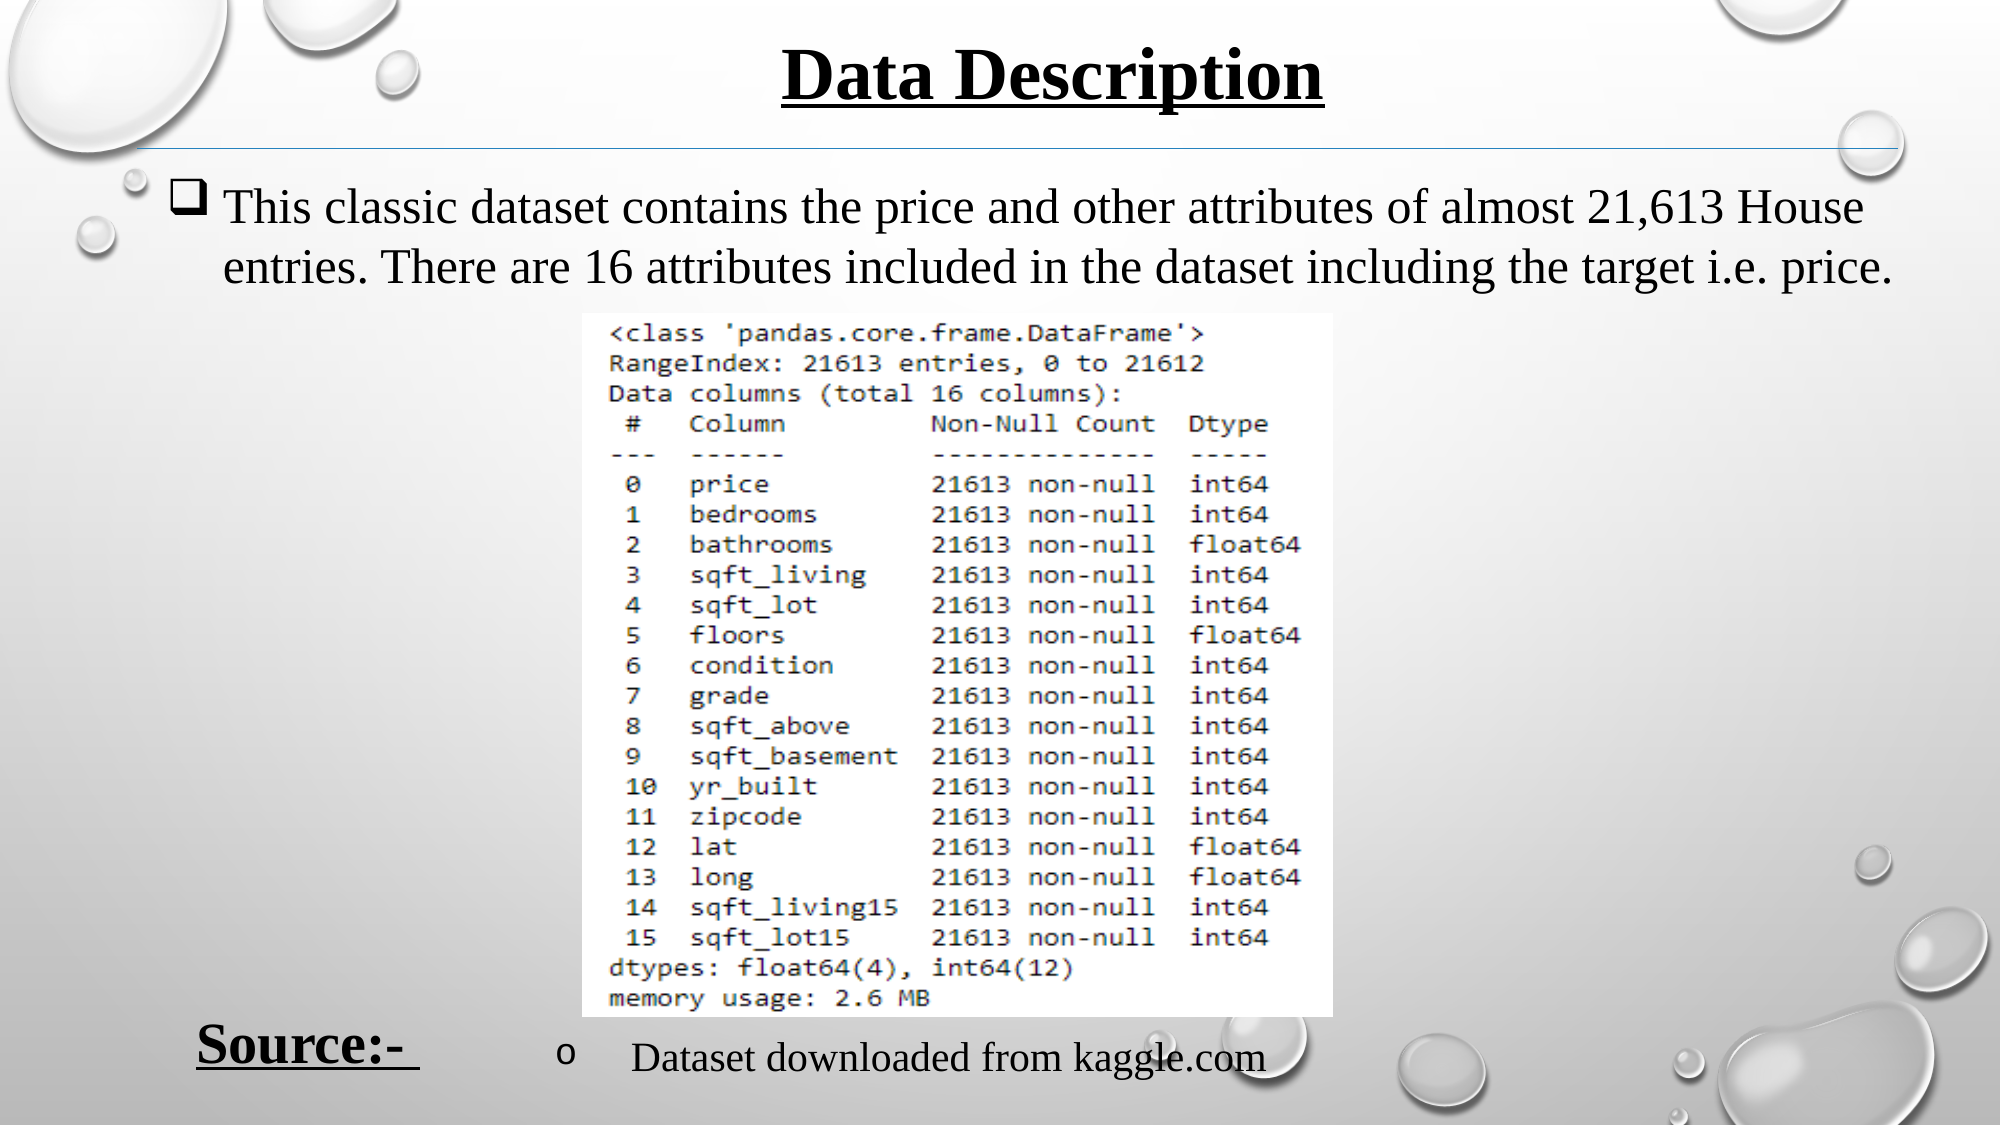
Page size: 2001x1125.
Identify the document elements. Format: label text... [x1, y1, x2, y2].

text_box Source:- [181, 997, 580, 1083]
picture [0, 0, 2000, 1125]
text_box This classic dataset contains the price and other attributes of almost 21,613 House entries. There are 16 attributes included in the dataset including the target i.e. price. [151, 166, 1955, 302]
text_box Dataset downloaded from kaggle.com [540, 1022, 1675, 1087]
text_box Data Description [543, 16, 1564, 122]
